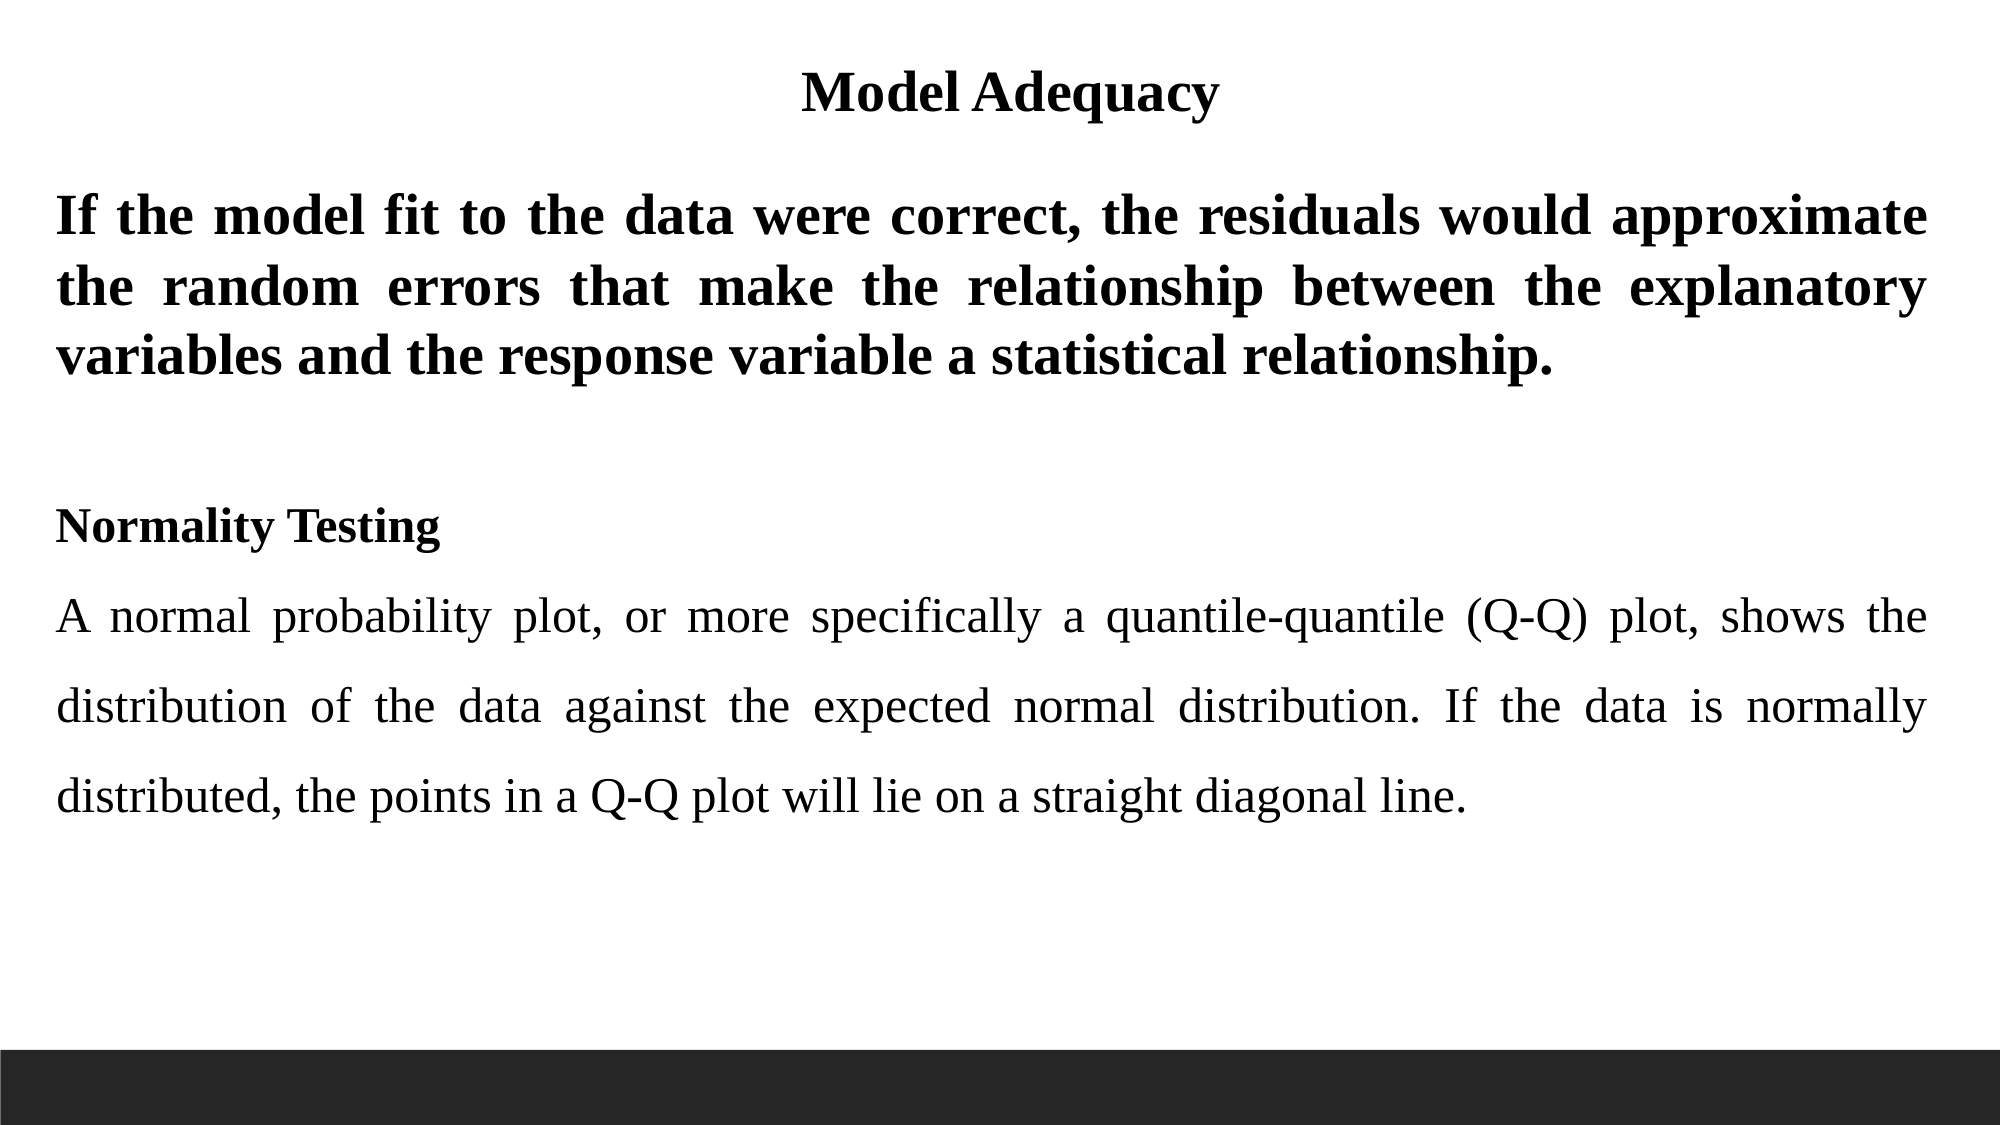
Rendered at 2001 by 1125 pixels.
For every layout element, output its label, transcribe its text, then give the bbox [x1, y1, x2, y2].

text_box Model Adequacy If the model fit to the data were correct, the residuals would approximate the random errors that make the relationship between the explanatory variables and the response variable a statistical relationship. Normality Testing A normal probability plot, or more specifically a quantile-quantile (Q-Q) plot, shows the distribution of the data against the expected normal distribution. If the data is normally distributed, the points in a Q-Q plot will lie on a straight diagonal line. [39, 45, 1950, 830]
